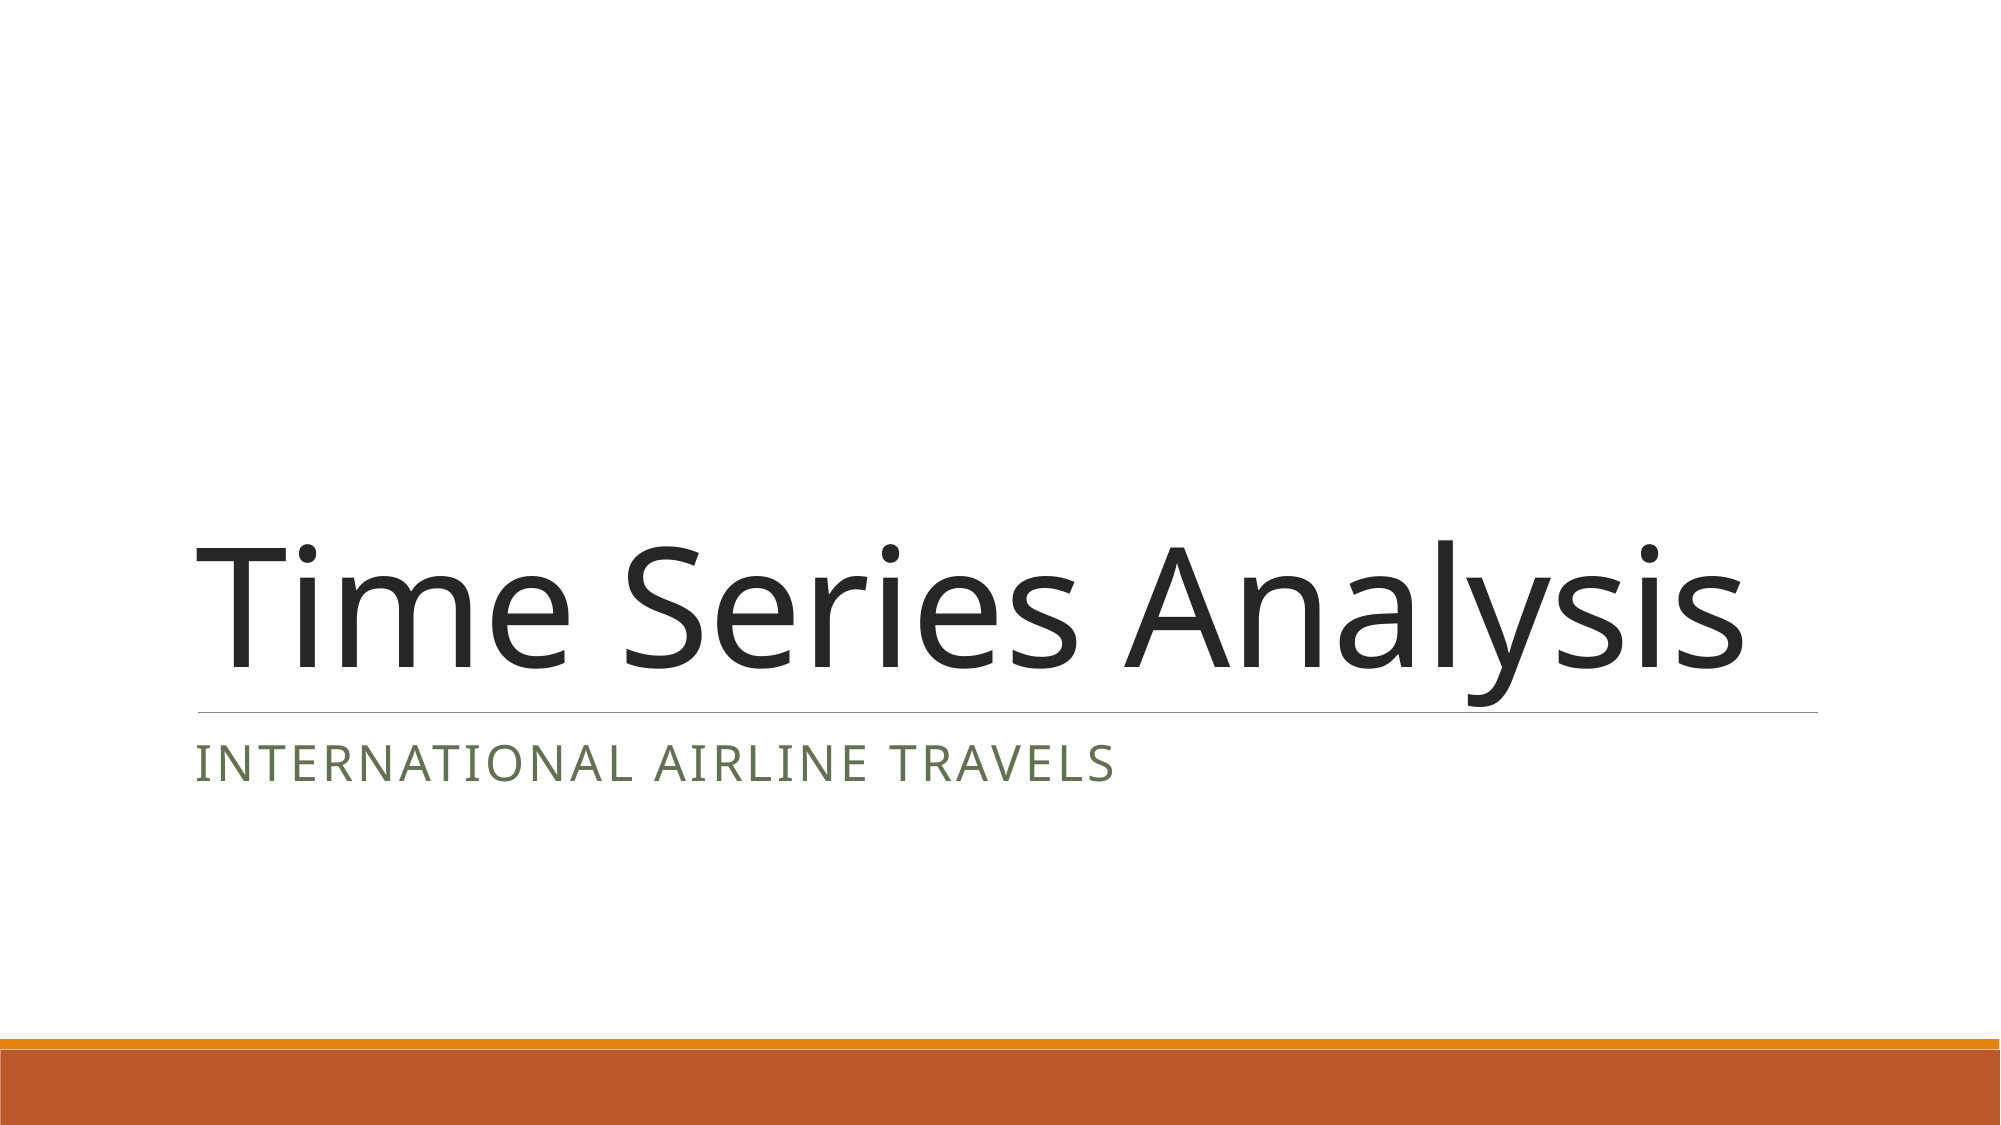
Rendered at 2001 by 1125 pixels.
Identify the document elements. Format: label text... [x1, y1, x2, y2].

subtitle International Airline Travels [180, 730, 1831, 919]
title Time Series Analysis [180, 124, 1830, 710]
